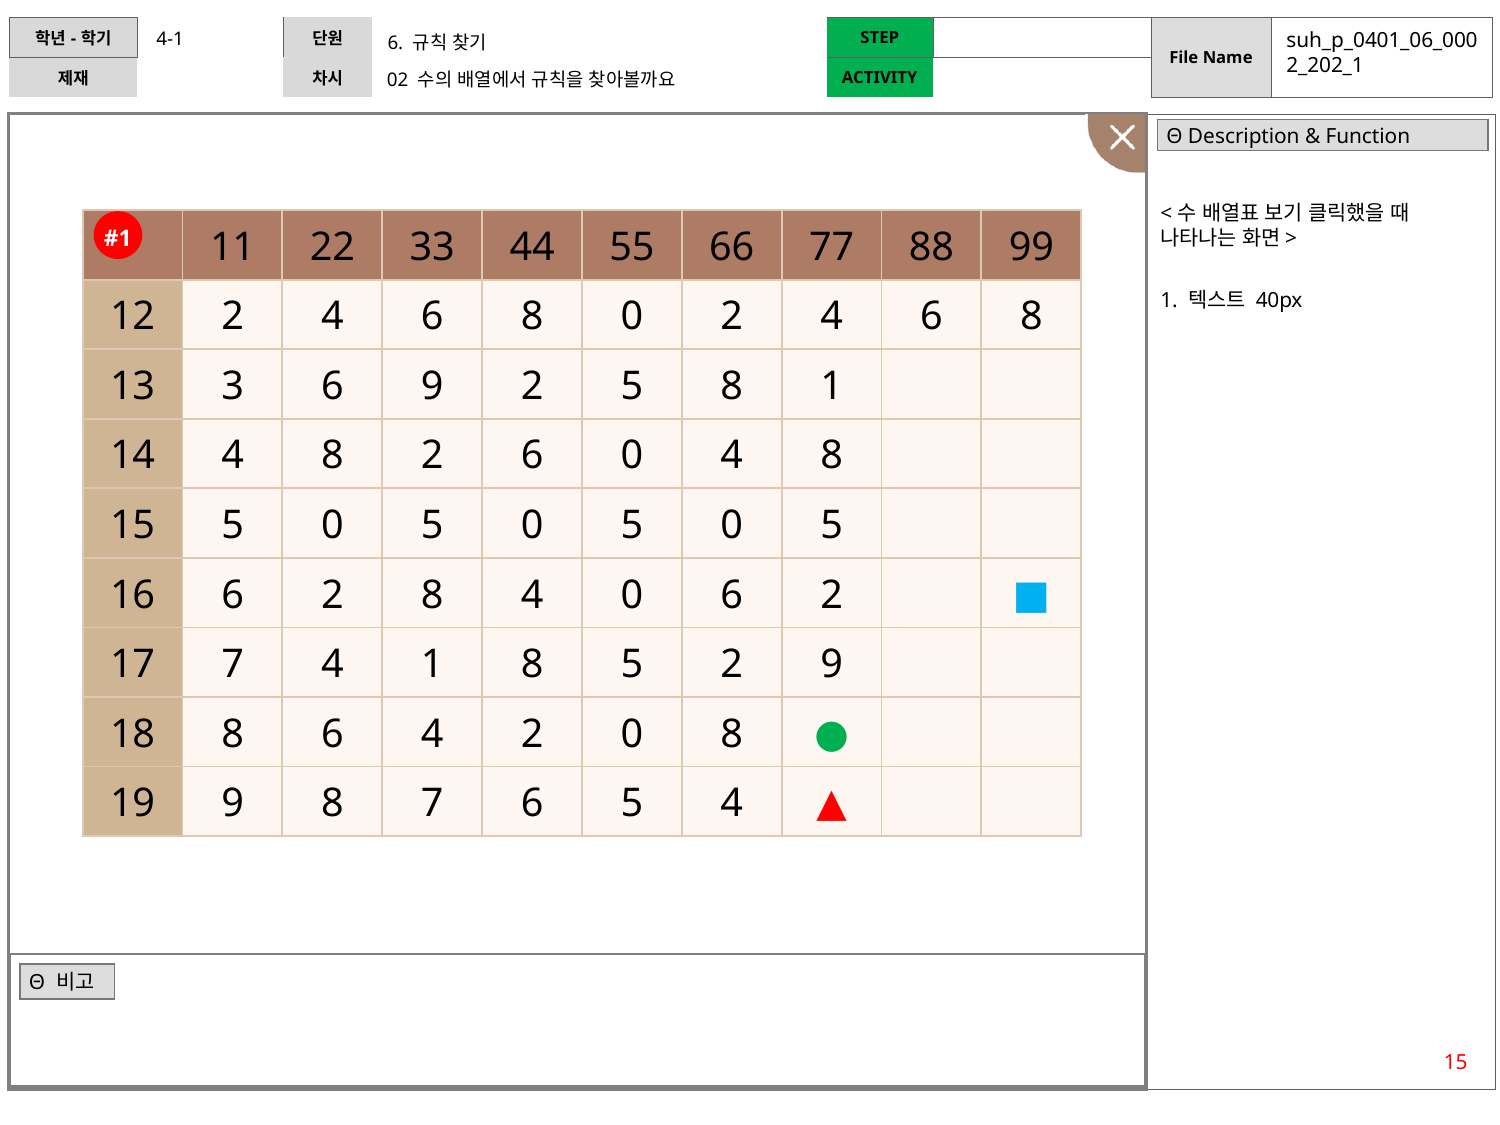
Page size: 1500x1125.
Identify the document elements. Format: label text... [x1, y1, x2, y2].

table_cell [982, 489, 1080, 557]
table_cell 0 [583, 281, 681, 348]
text_box <수 배열표 보기 클릭했을 때 나타나는 화면> 1. 텍스트 40px [1145, 160, 1500, 320]
table_cell [882, 628, 980, 696]
table_cell 4 [483, 559, 581, 627]
table_cell 2 [383, 420, 481, 487]
table_cell 5 [583, 350, 681, 418]
table_cell 2 [783, 559, 881, 627]
table_cell 6 [483, 420, 581, 487]
table_cell 8 [383, 559, 481, 627]
table_cell 2 [483, 698, 581, 766]
table_cell 8 [483, 281, 581, 348]
table_cell 2 [683, 628, 781, 696]
text_box [1145, 320, 1500, 326]
table_cell 6 [183, 559, 281, 627]
table_cell 8 [283, 420, 381, 487]
table_cell [882, 767, 980, 835]
table_cell [882, 698, 980, 766]
table_cell [982, 350, 1080, 418]
table_cell 17 [84, 628, 182, 696]
table_cell 8 [183, 698, 281, 766]
table_cell [982, 698, 1080, 766]
table_cell 4 [683, 767, 781, 835]
table_cell 5 [583, 767, 681, 835]
table_header 88 [882, 211, 980, 279]
table_cell 12 [84, 281, 182, 348]
table_cell 6 [283, 350, 381, 418]
table_header 99 [982, 211, 1080, 279]
table_cell [982, 767, 1080, 835]
table_cell 4 [683, 420, 781, 487]
table_header [84, 211, 182, 279]
table_cell 5 [183, 489, 281, 557]
table_cell 5 [583, 628, 681, 696]
table_header 44 [483, 211, 581, 279]
table_cell 8 [483, 628, 581, 696]
table_cell 4 [383, 698, 481, 766]
table_cell 5 [383, 489, 481, 557]
table_cell [882, 420, 980, 487]
table_cell 8 [783, 420, 881, 487]
table_cell 0 [583, 420, 681, 487]
table_cell [882, 559, 980, 627]
table_cell 8 [683, 698, 781, 766]
table_cell [882, 350, 980, 418]
table_cell 0 [683, 489, 781, 557]
table_cell 6 [283, 698, 381, 766]
table_cell 1 [783, 350, 881, 418]
table_cell [882, 489, 980, 557]
table_cell 8 [283, 767, 381, 835]
picture [1084, 113, 1145, 173]
table_cell 4 [783, 281, 881, 348]
table_cell 6 [683, 559, 781, 627]
table_cell 2 [483, 350, 581, 418]
table_header 55 [583, 211, 681, 279]
table_cell 4 [283, 628, 381, 696]
table_cell 6 [483, 767, 581, 835]
table_cell [982, 628, 1080, 696]
table_cell 9 [383, 350, 481, 418]
text_box suh_p_0401_06_0002_202_1 [1271, 18, 1500, 84]
table_cell 13 [84, 350, 182, 418]
table_cell 4 [283, 281, 381, 348]
table_cell 2 [683, 281, 781, 348]
table_cell 16 [84, 559, 182, 627]
table_cell 0 [483, 489, 581, 557]
text_box 02 수의 배열에서 규칙을 찾아볼까요 [372, 60, 821, 96]
table_cell 8 [982, 281, 1080, 348]
table_header 22 [283, 211, 381, 279]
table_header Θ Description & Function [1158, 120, 1487, 150]
table_cell 6 [882, 281, 980, 348]
table_cell 6 [383, 281, 481, 348]
text_box 4-1 [141, 18, 284, 55]
table_cell ■ [982, 559, 1080, 627]
table_cell 19 [84, 767, 182, 835]
table_cell 9 [783, 628, 881, 696]
table_cell 18 [84, 698, 182, 766]
table_cell 8 [683, 350, 781, 418]
table_cell 9 [183, 767, 281, 835]
table_cell 5 [783, 489, 881, 557]
table_cell 2 [283, 559, 381, 627]
table_cell 7 [183, 628, 281, 696]
text_box 6. 규칙 찾기 [372, 23, 828, 48]
text_box #1 [91, 209, 145, 262]
table_cell 7 [383, 767, 481, 835]
table_cell ▲ [783, 767, 881, 835]
table_cell 4 [183, 420, 281, 487]
table_cell 0 [583, 559, 681, 627]
table_header 66 [683, 211, 781, 279]
table_cell 15 [84, 489, 182, 557]
table_cell [982, 420, 1080, 487]
table_cell 0 [283, 489, 381, 557]
table_cell 0 [583, 698, 681, 766]
table_cell 2 [183, 281, 281, 348]
table_cell ● [783, 698, 881, 766]
table_cell 14 [84, 420, 182, 487]
table_header 11 [183, 211, 281, 279]
table_header 33 [383, 211, 481, 279]
table_header 77 [783, 211, 881, 279]
table_cell 3 [183, 350, 281, 418]
table_cell 1 [383, 628, 481, 696]
table_cell 5 [583, 489, 681, 557]
